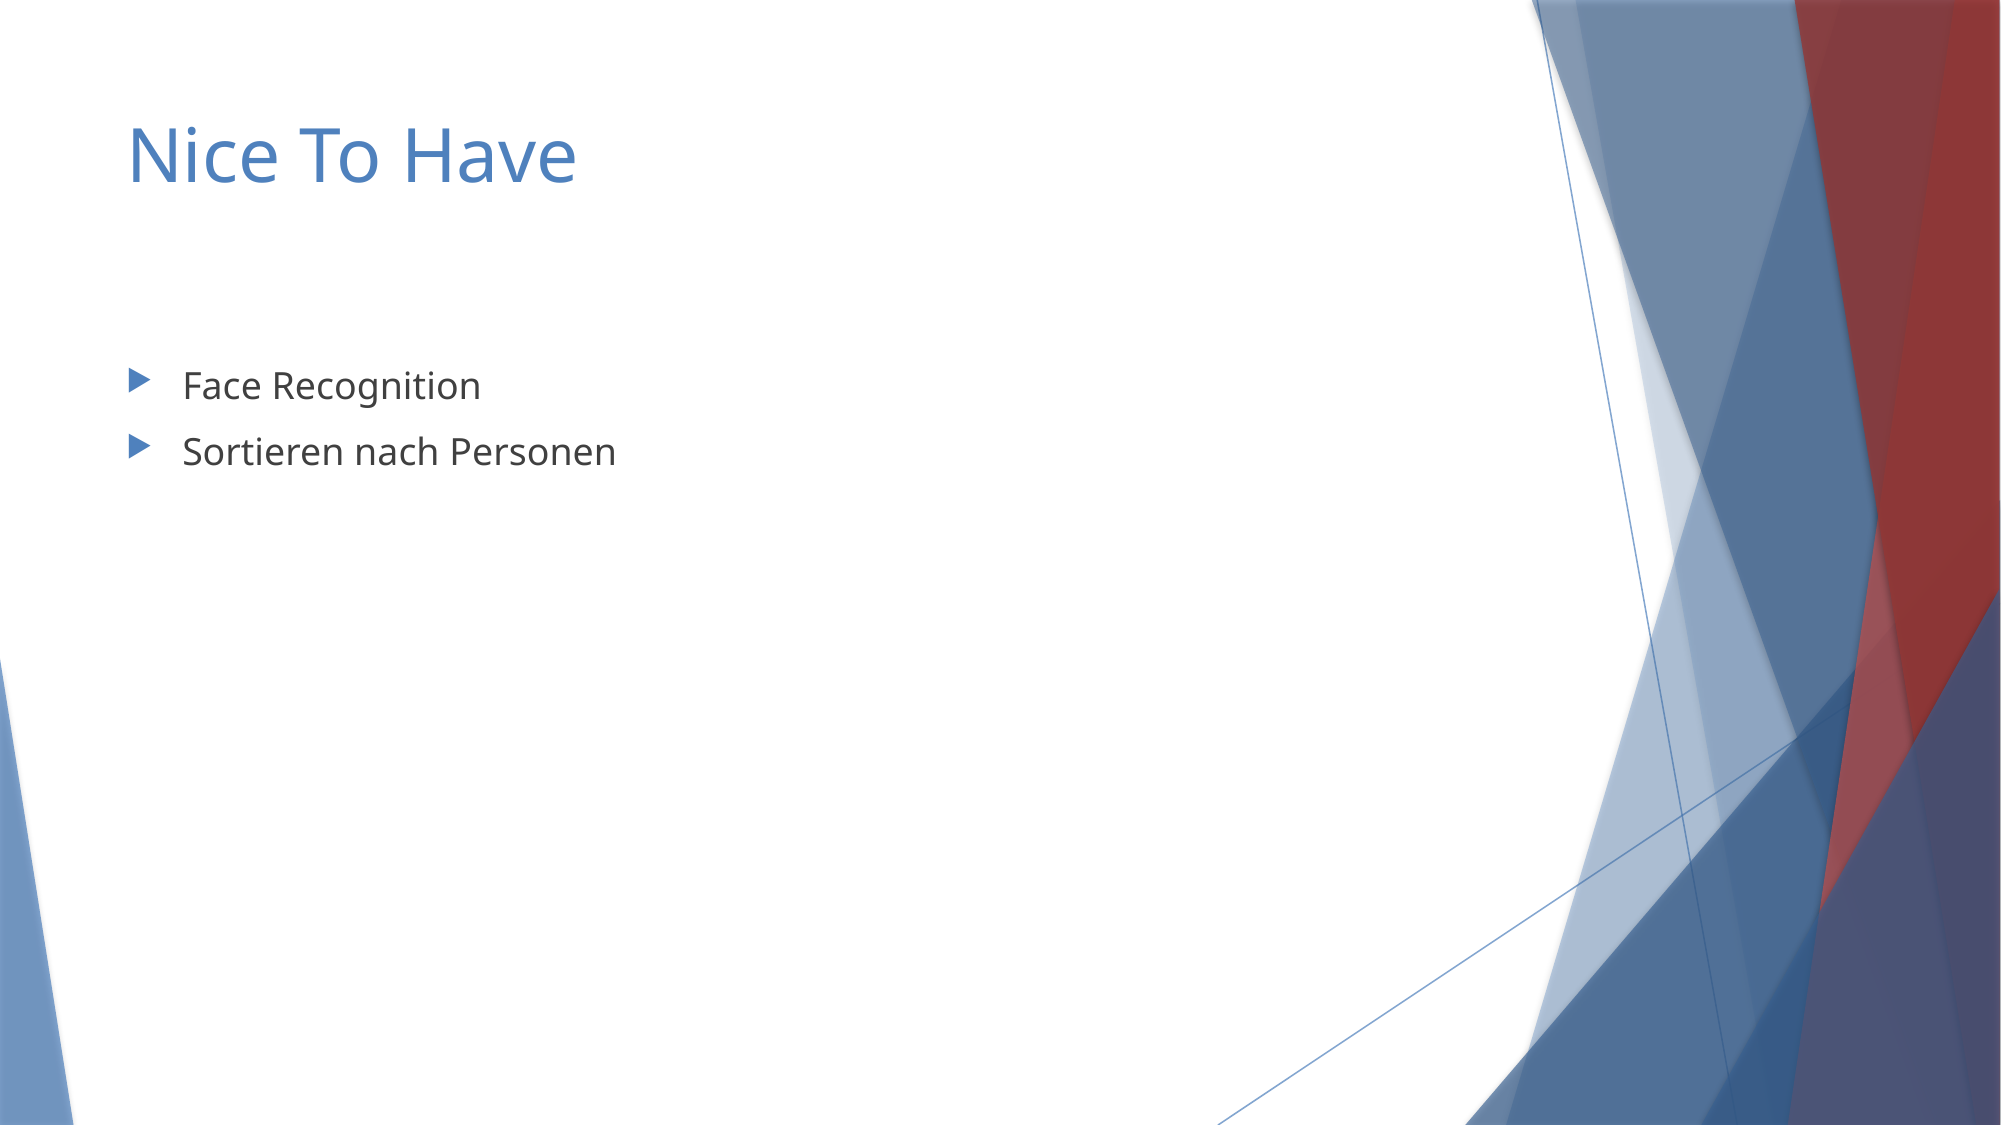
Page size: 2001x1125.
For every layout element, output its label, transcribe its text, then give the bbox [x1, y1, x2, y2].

list Face Recognition Sortieren nach Personen [111, 354, 1522, 992]
title Nice To Have [111, 99, 1522, 317]
